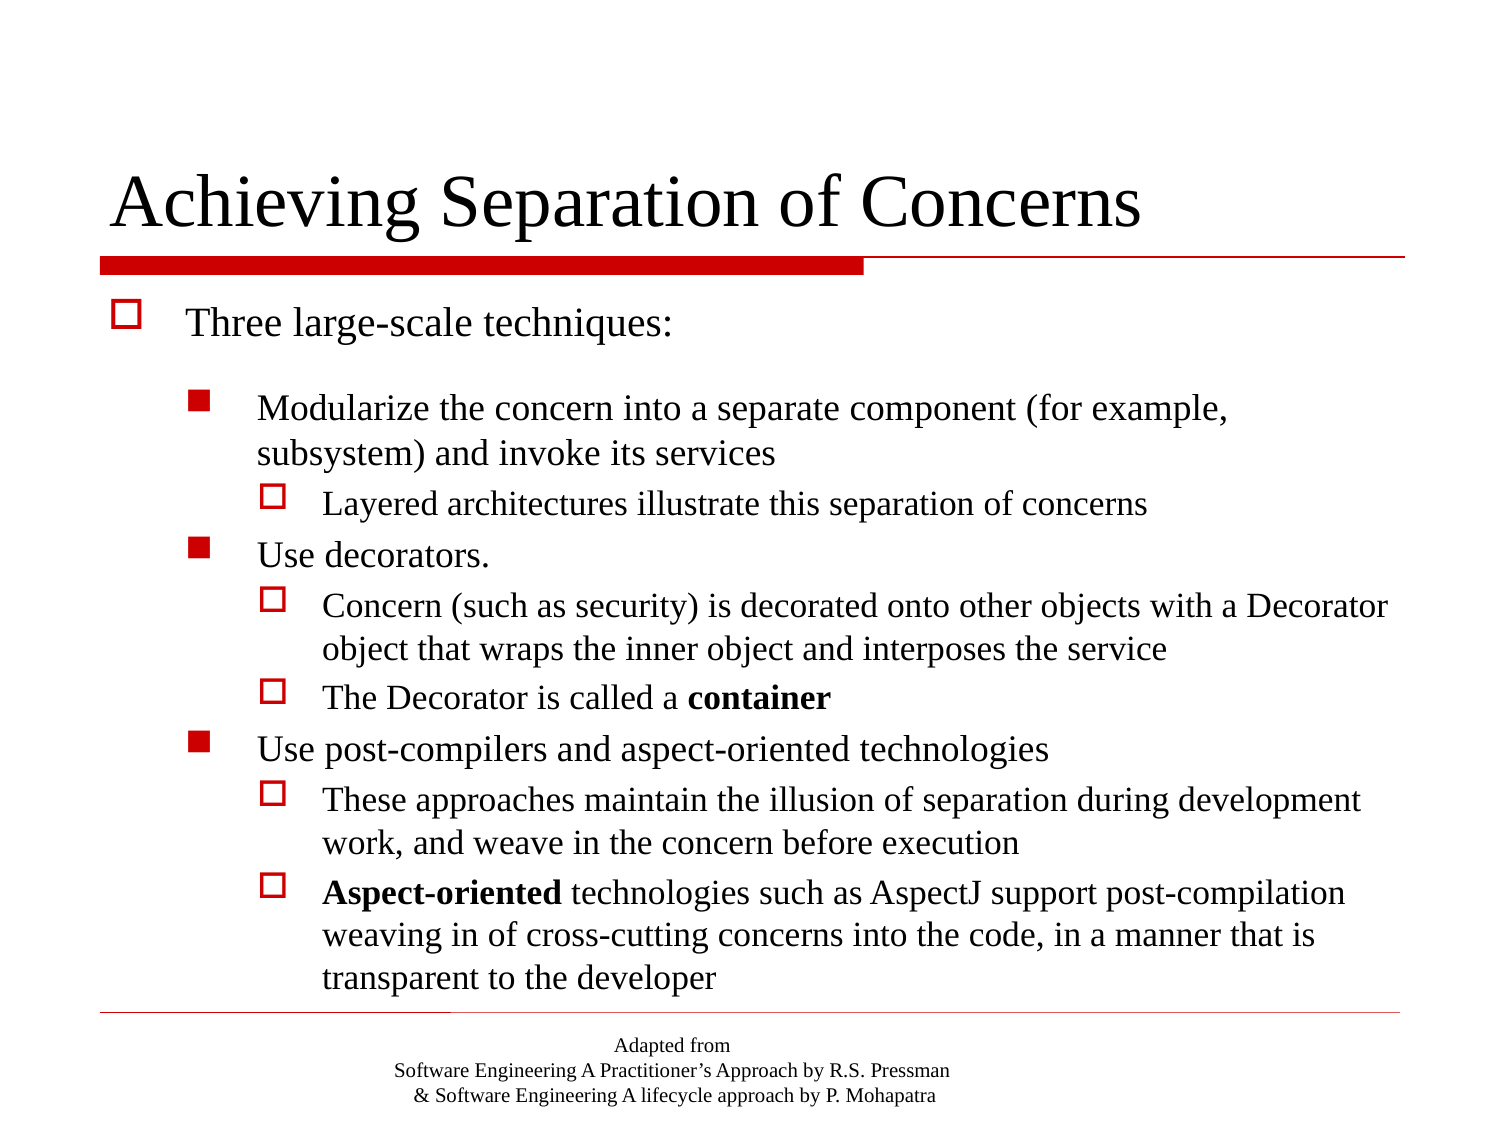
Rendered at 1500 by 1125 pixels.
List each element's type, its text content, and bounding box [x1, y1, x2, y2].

footer Adapted from Software Engineering A Practitioner’s Approach by R.S. Pressman & Software Engineering A lifecycle approach by P. Mohapatra [362, 1024, 988, 1088]
slide_number [99, 1024, 425, 1103]
list Three large-scale techniques: Modularize the concern into a separate component (for example, subsystem) and invoke its services Layered architectures illustrate this separation of concerns Use decorators. Concern (such as security) is decorated onto other objects with a Decorator object that wraps the inner object and interposes the service The Decorator is called a container Use post-compilers and aspect-oriented technologies These approaches maintain the illusion of separation during development work, and weave in the concern before execution Aspect-oriented technologies such as AspectJ support post-compilation weaving in of cross-cutting concerns into the code, in a manner that is transparent to the developer [92, 287, 1406, 988]
title Achieving Separation of Concerns [94, 50, 1407, 250]
